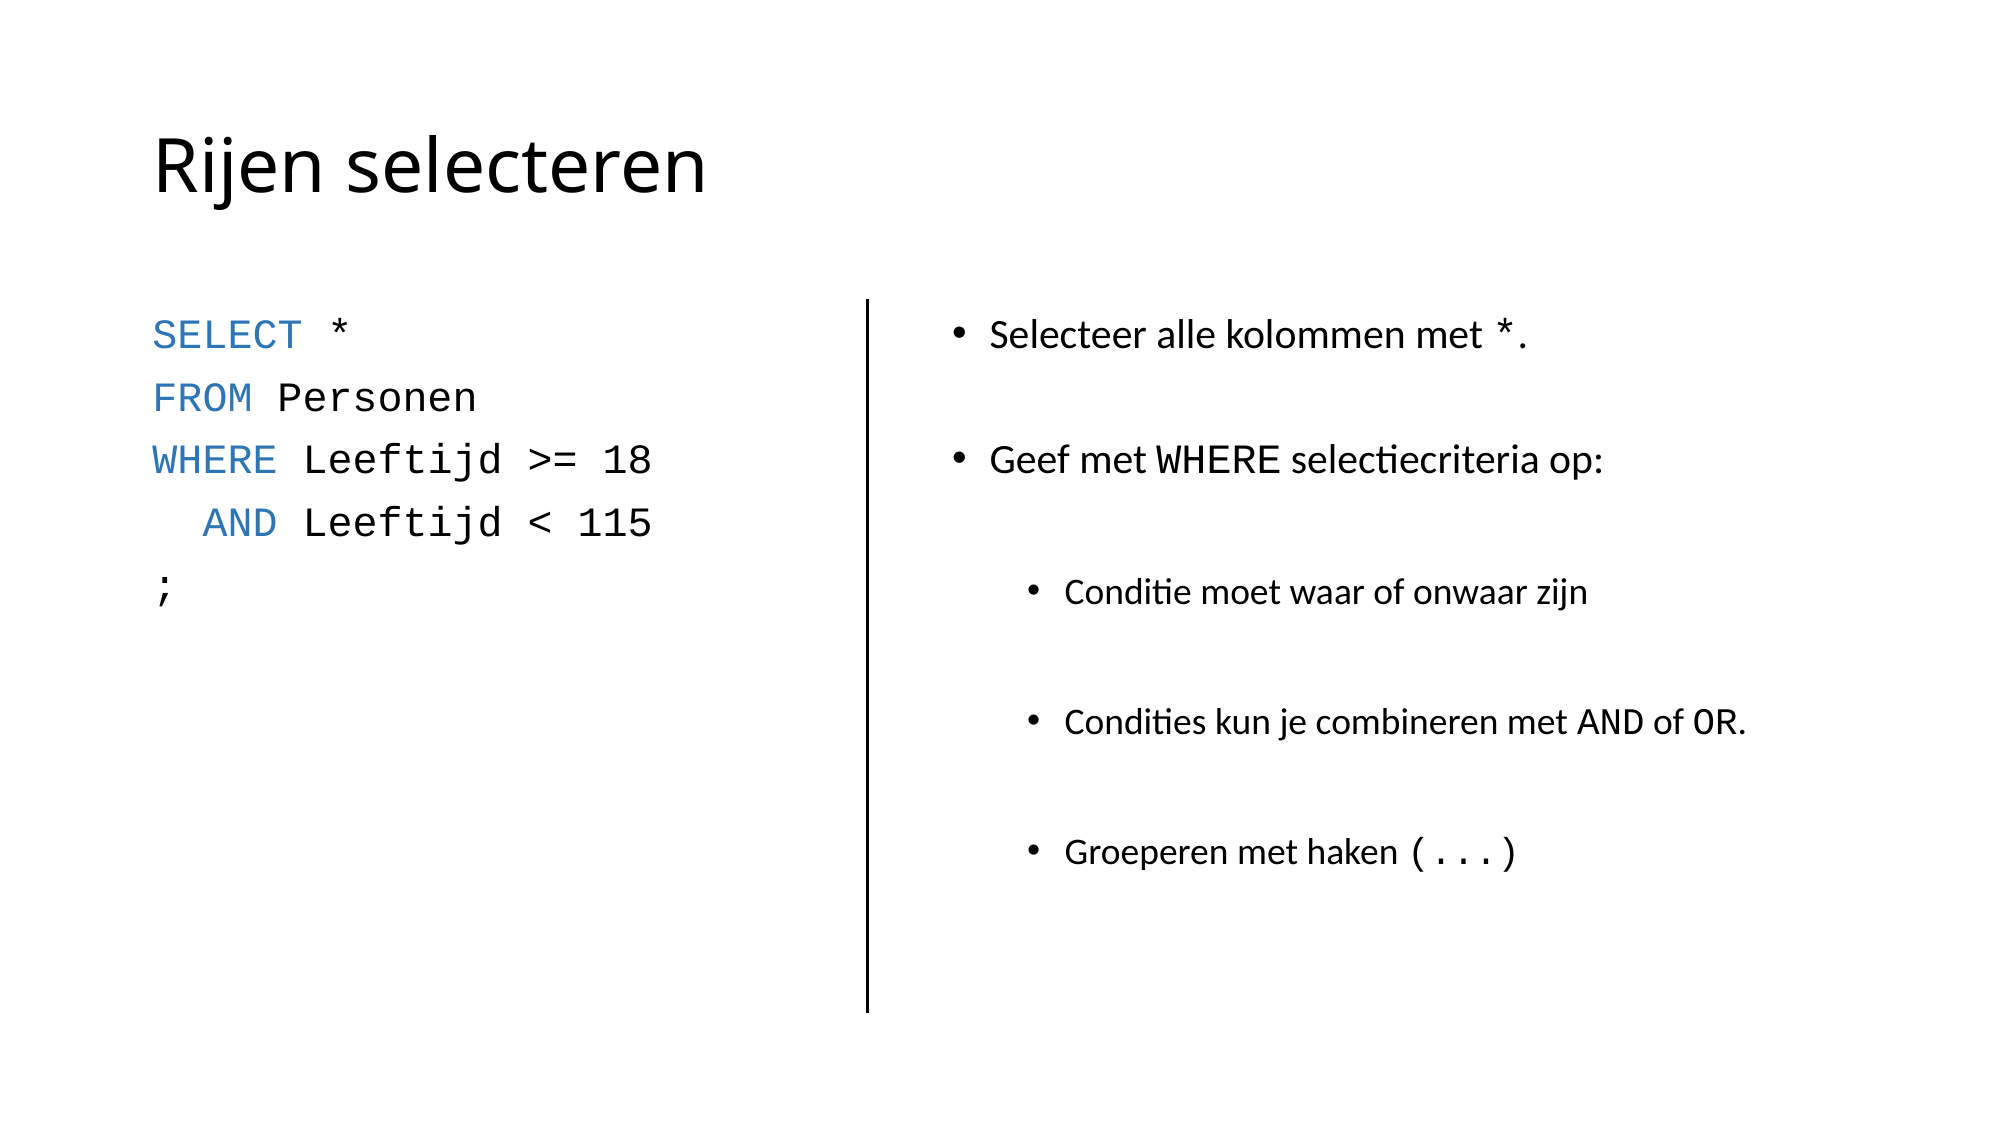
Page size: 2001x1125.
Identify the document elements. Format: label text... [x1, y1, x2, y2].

list SELECT * FROM Personen WHERE Leeftijd >= 18 AND Leeftijd < 115 ; [137, 299, 770, 1014]
title Rijen selecteren [137, 59, 1863, 278]
text_box Selecteer alle kolommen met *. Geef met WHERE selectiecriteria op: Conditie moet waar of onwaar zijn Condities kun je combineren met AND of OR. Groeperen met haken (...) [937, 299, 1863, 1014]
